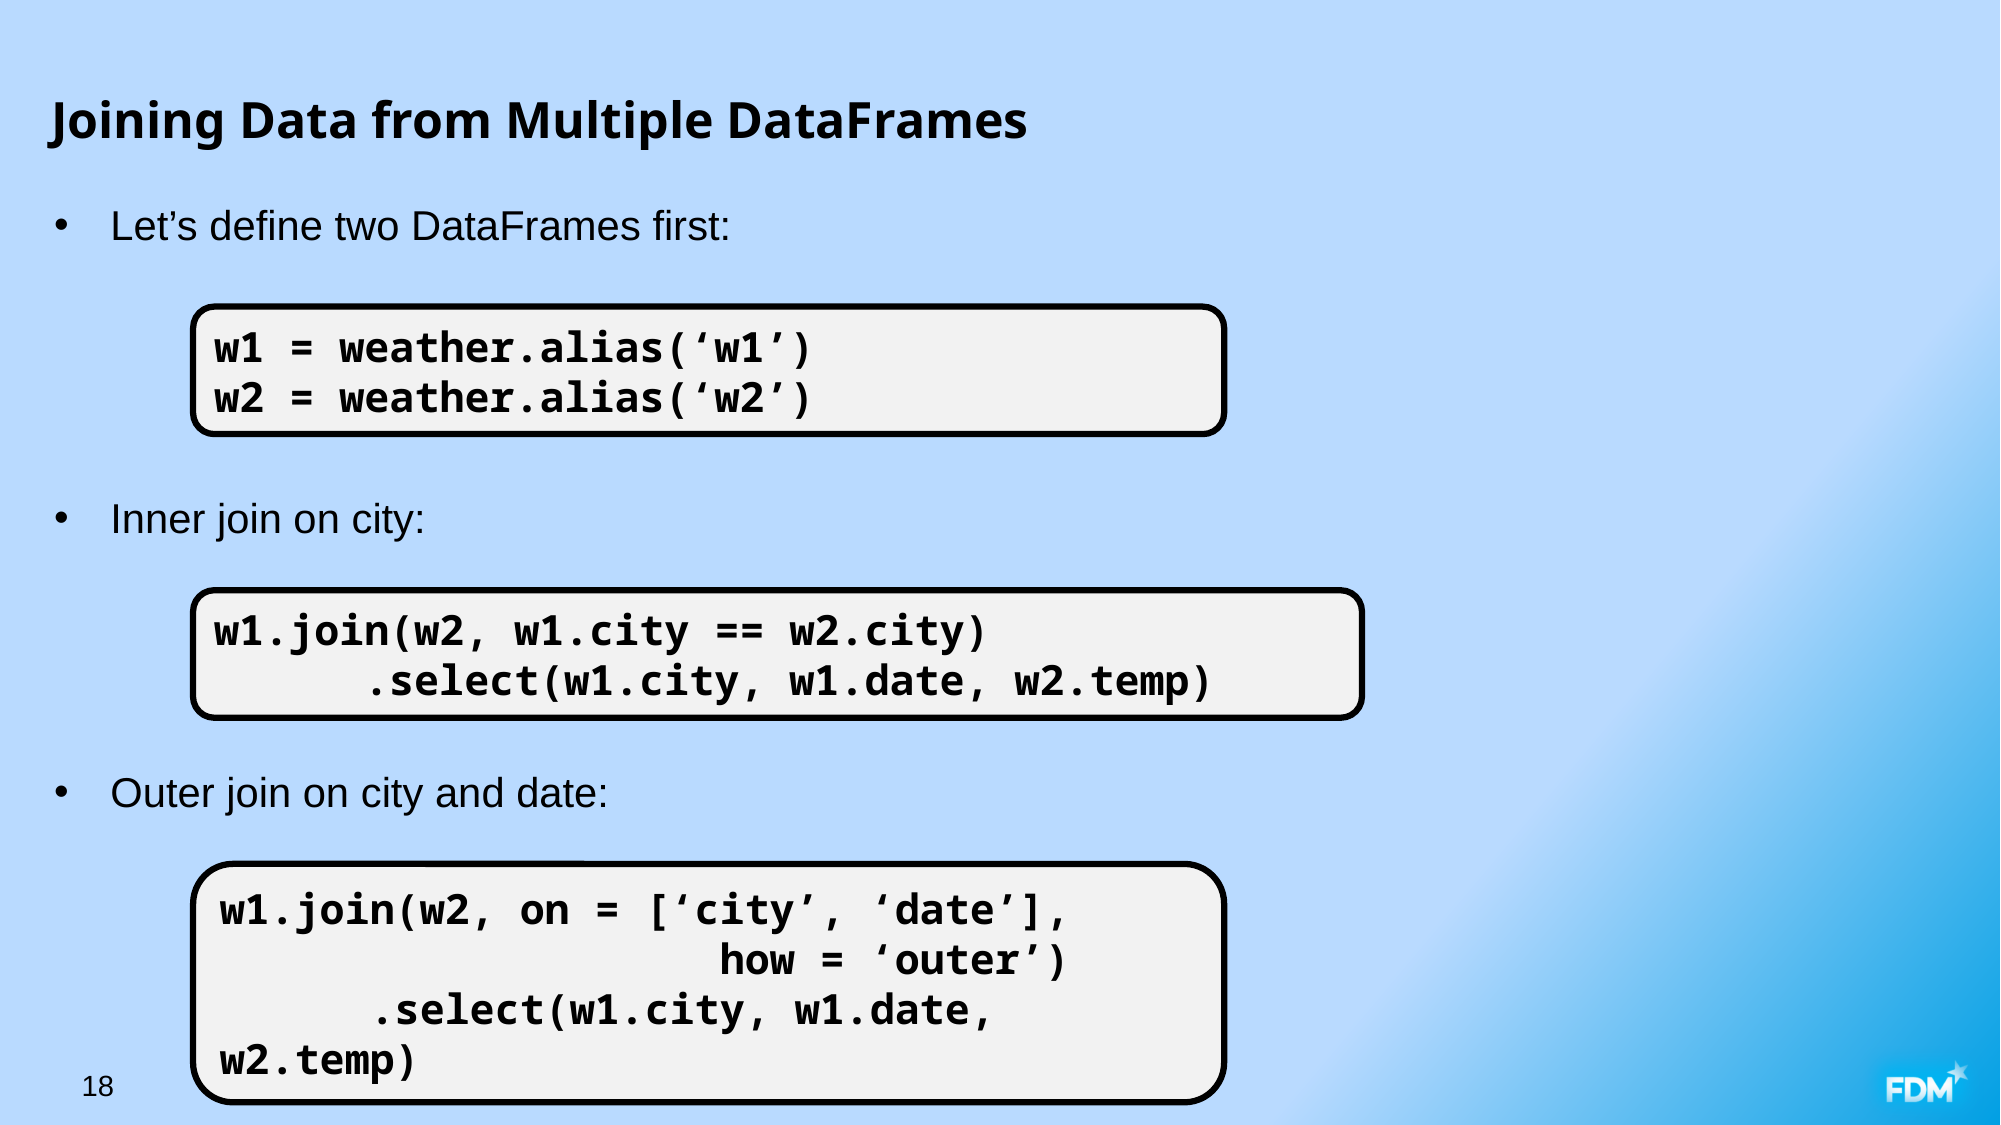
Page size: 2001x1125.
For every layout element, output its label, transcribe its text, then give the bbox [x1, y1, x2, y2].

text_box Inner join on city: [39, 484, 1859, 550]
text_box w1.join(w2, on = [‘city’, ‘date’], how = ‘outer’) .select(w1.city, w1.date, w2.temp) [193, 863, 1225, 1103]
text_box Let’s define two DataFrames first: [39, 191, 1859, 257]
text_box w1 = weather.alias(‘w1’) w2 = weather.alias(‘w2’) [193, 306, 1225, 435]
text_box Joining Data from Multiple DataFrames [39, 76, 1879, 159]
slide_number 18 [66, 1060, 534, 1110]
text_box w1.join(w2, w1.city == w2.city) .select(w1.city, w1.date, w2.temp) [192, 590, 1362, 718]
picture [1858, 1029, 2000, 1125]
text_box Outer join on city and date: [39, 758, 1859, 824]
